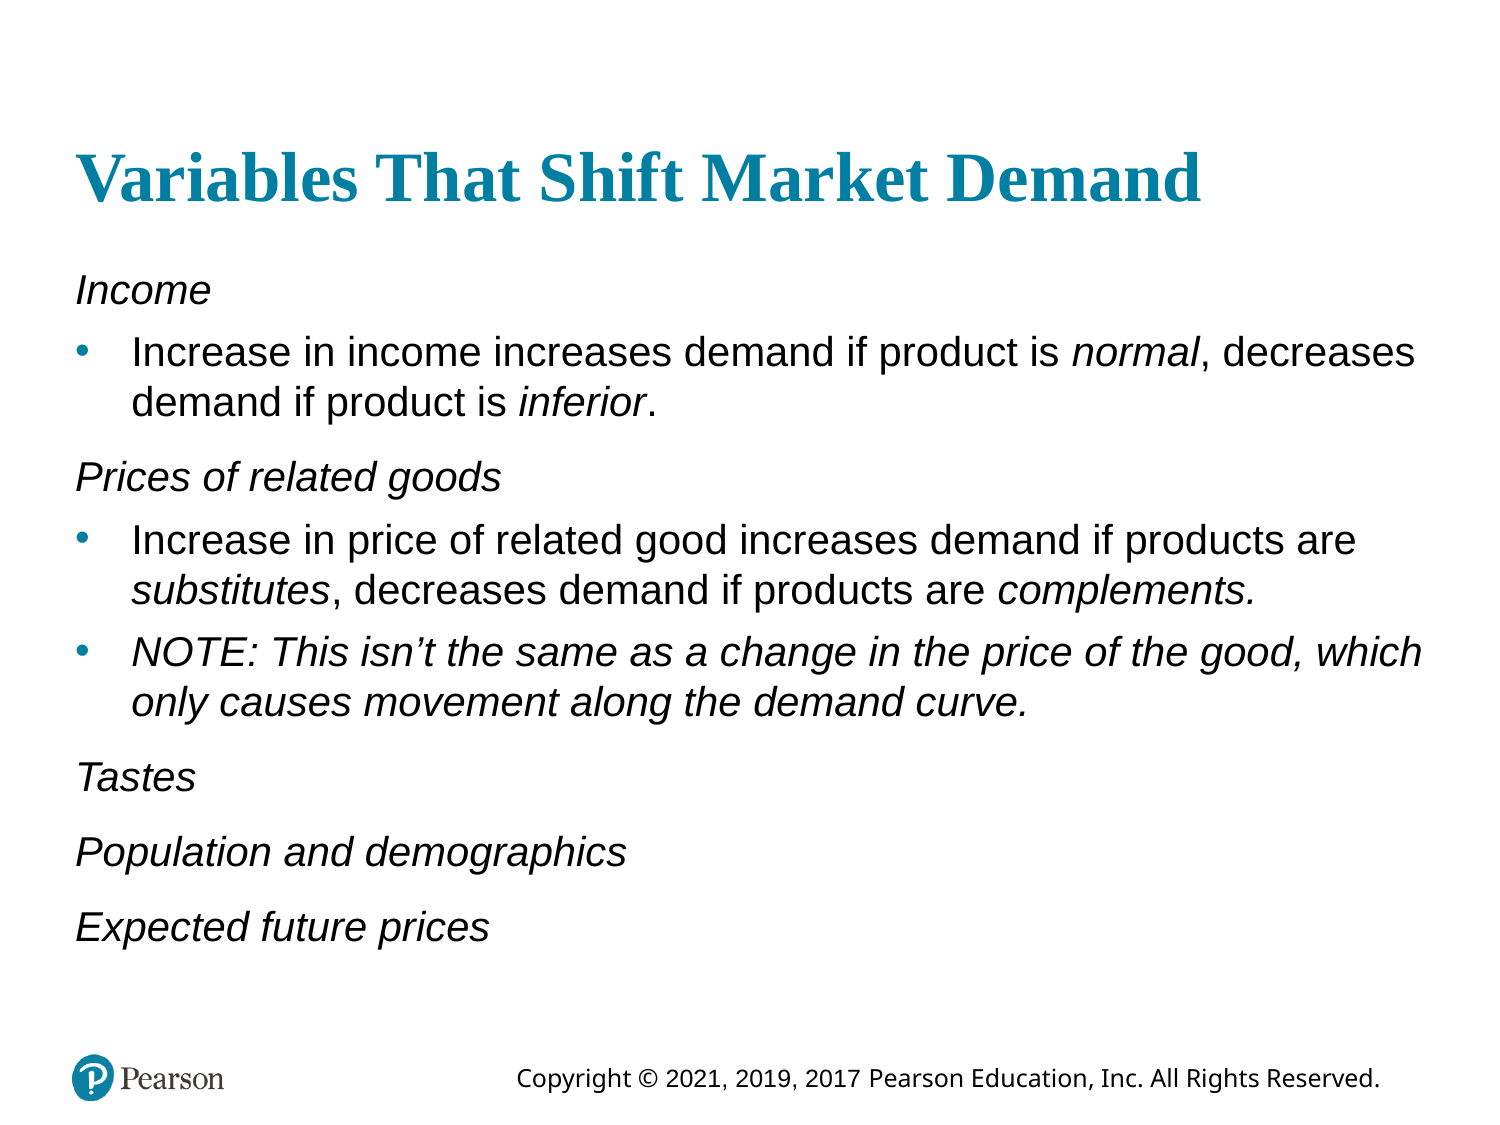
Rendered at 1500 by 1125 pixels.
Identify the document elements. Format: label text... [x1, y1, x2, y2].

title Variables That Shift Market Demand [75, 35, 1425, 216]
picture [99, 1054, 224, 1101]
list Income Increase in income increases demand if product is normal, decreases demand if product is inferior. Prices of related goods Increase in price of related good increases demand if products are substitutes, decreases demand if products are complements. NOTE: This isn’t the same as a change in the price of the good, which only causes movement along the demand curve. Tastes Population and demographics Expected future prices [75, 262, 1425, 1025]
picture [72, 1087, 83, 1101]
picture [72, 1054, 89, 1072]
picture [81, 1064, 107, 1089]
